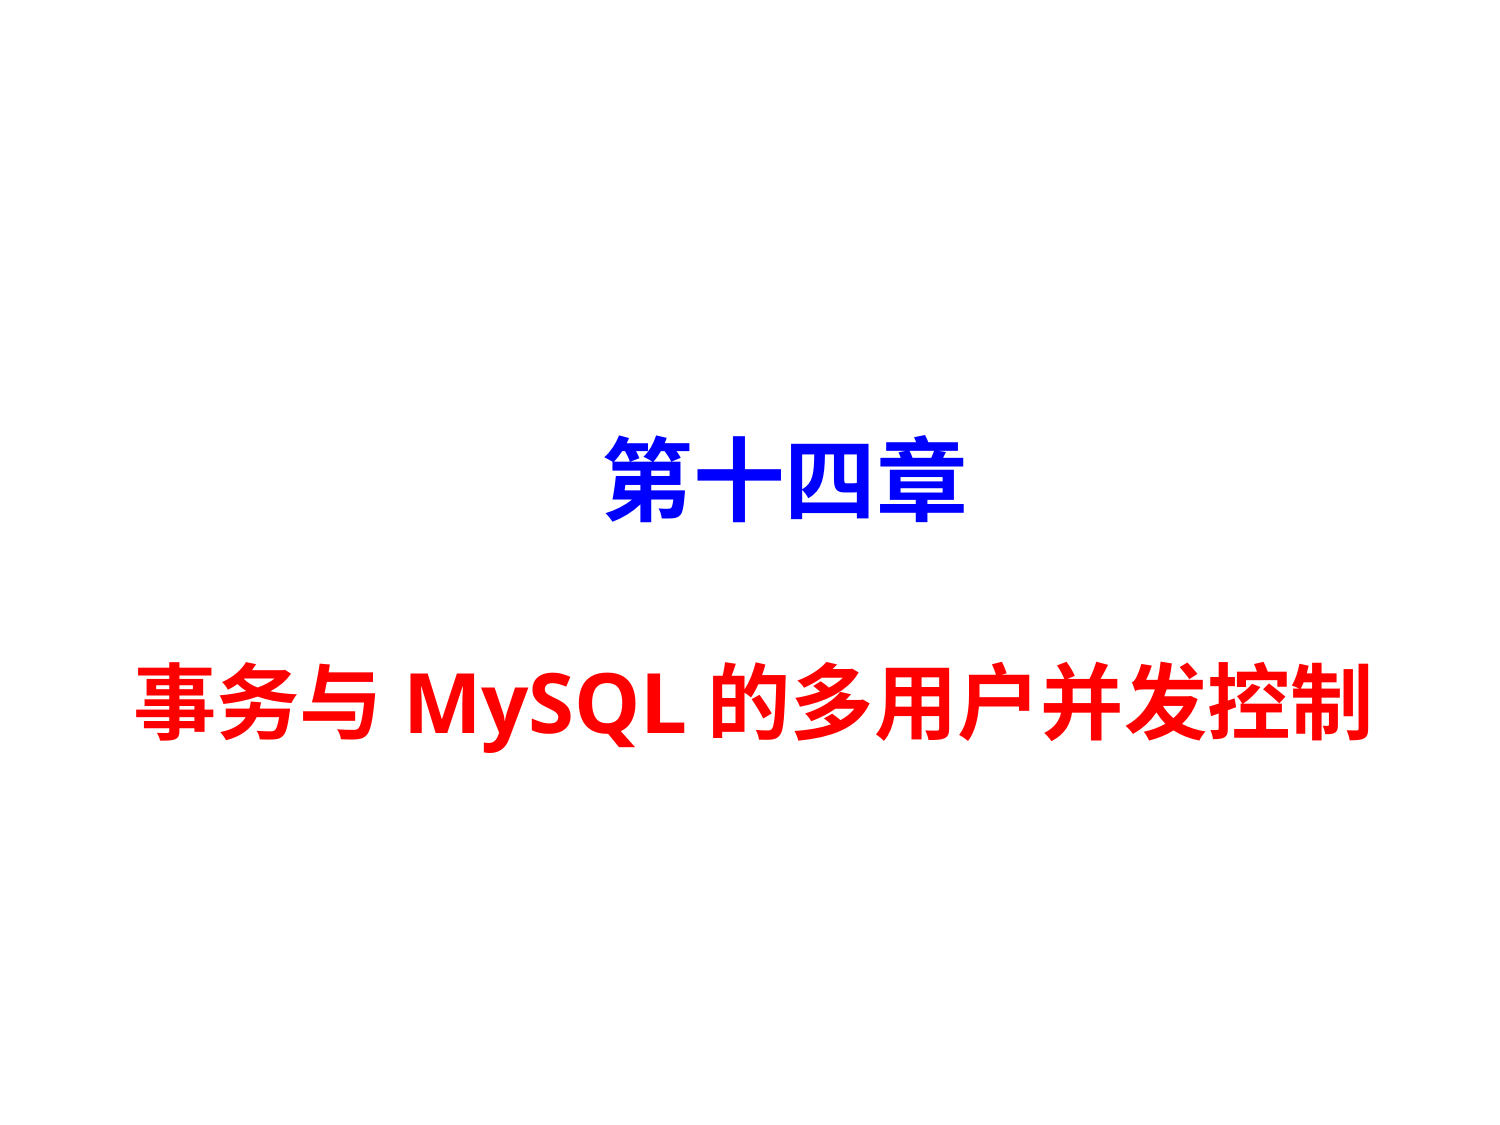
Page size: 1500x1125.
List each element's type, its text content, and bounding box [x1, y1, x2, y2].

title 第十四章 [171, 229, 1399, 542]
subtitle 事务与MySQL的多用户并发控制 [71, 654, 1398, 926]
